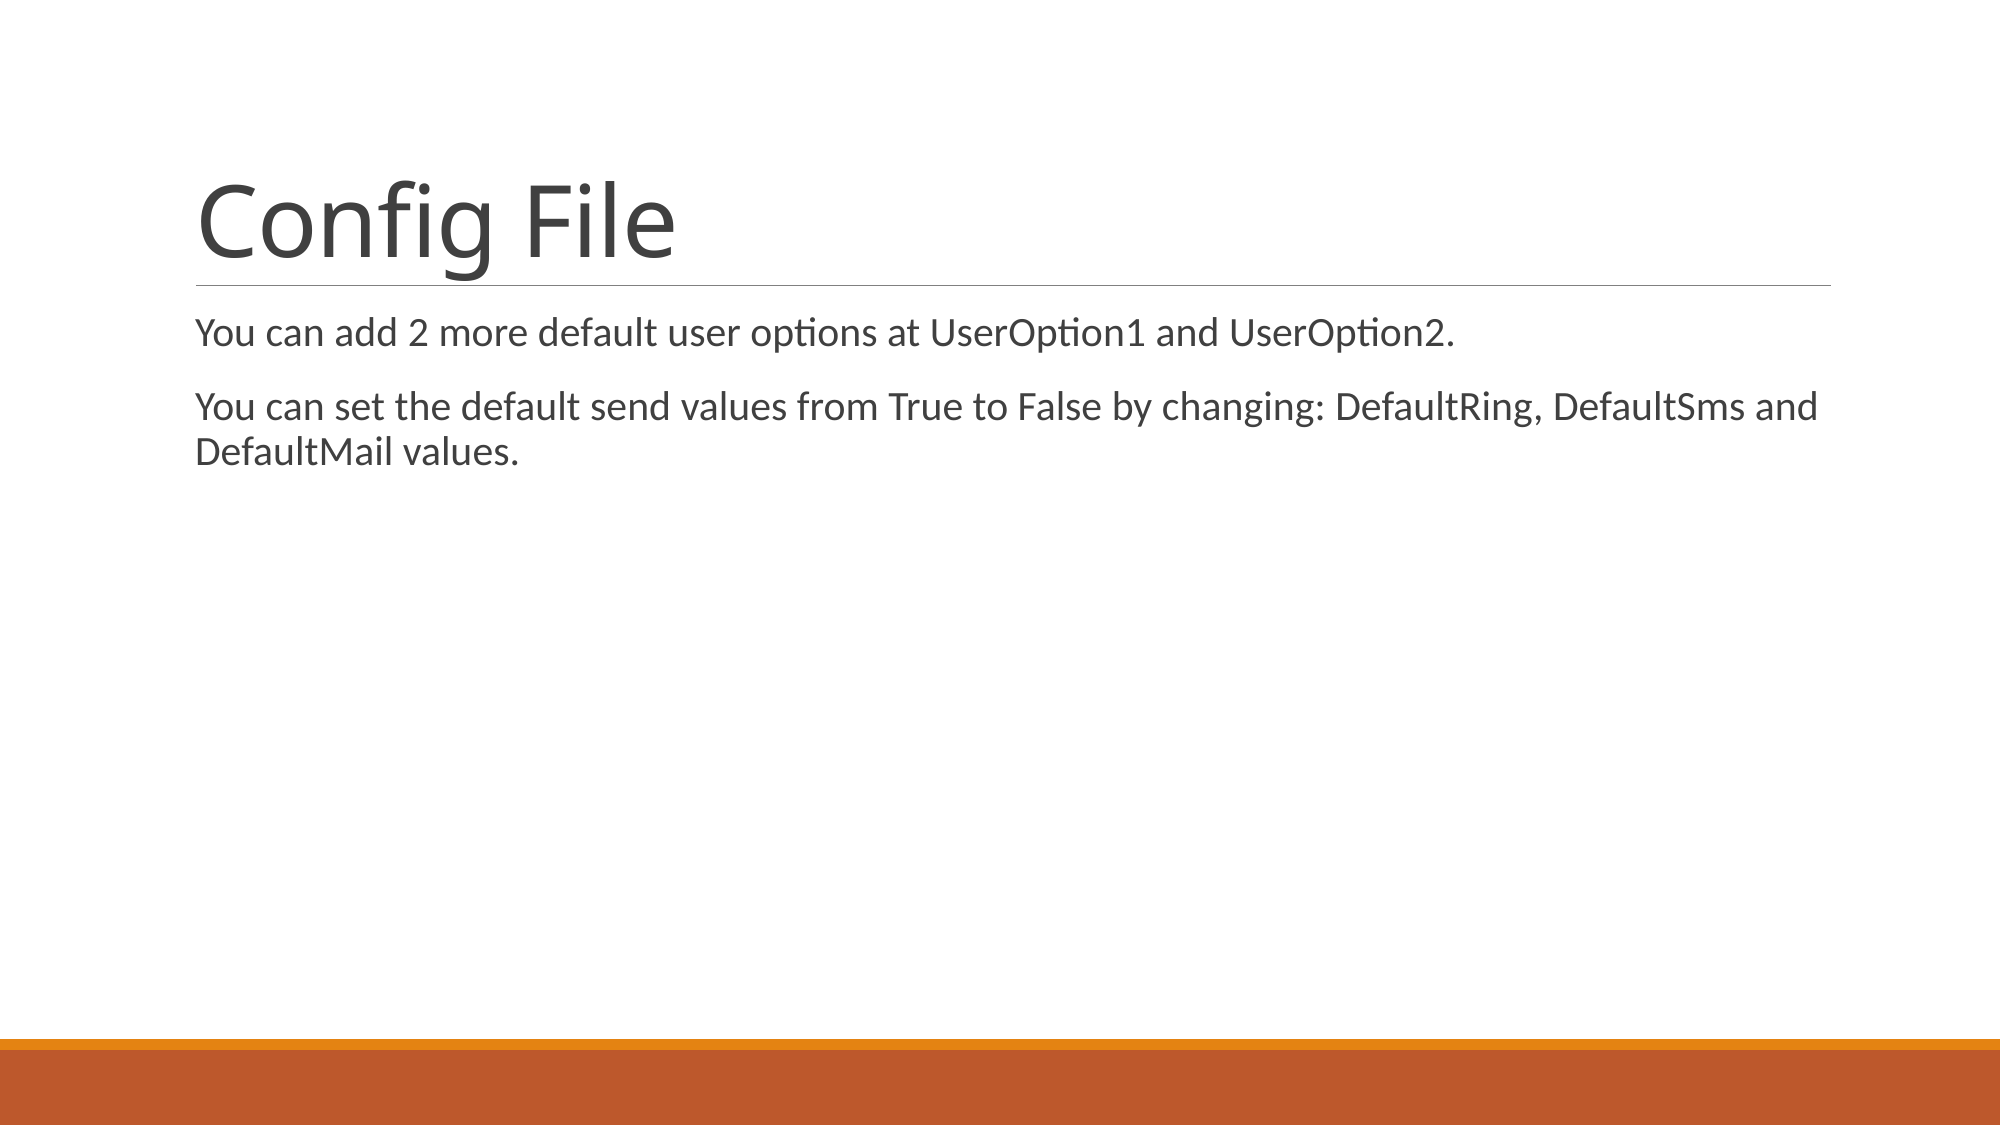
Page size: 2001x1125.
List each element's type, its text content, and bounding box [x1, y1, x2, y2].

list You can add 2 more default user options at UserOption1 and UserOption2. You can set the default send values from True to False by changing: DefaultRing, DefaultSms and DefaultMail values. [180, 302, 1830, 963]
title Config File [180, 47, 1830, 285]
